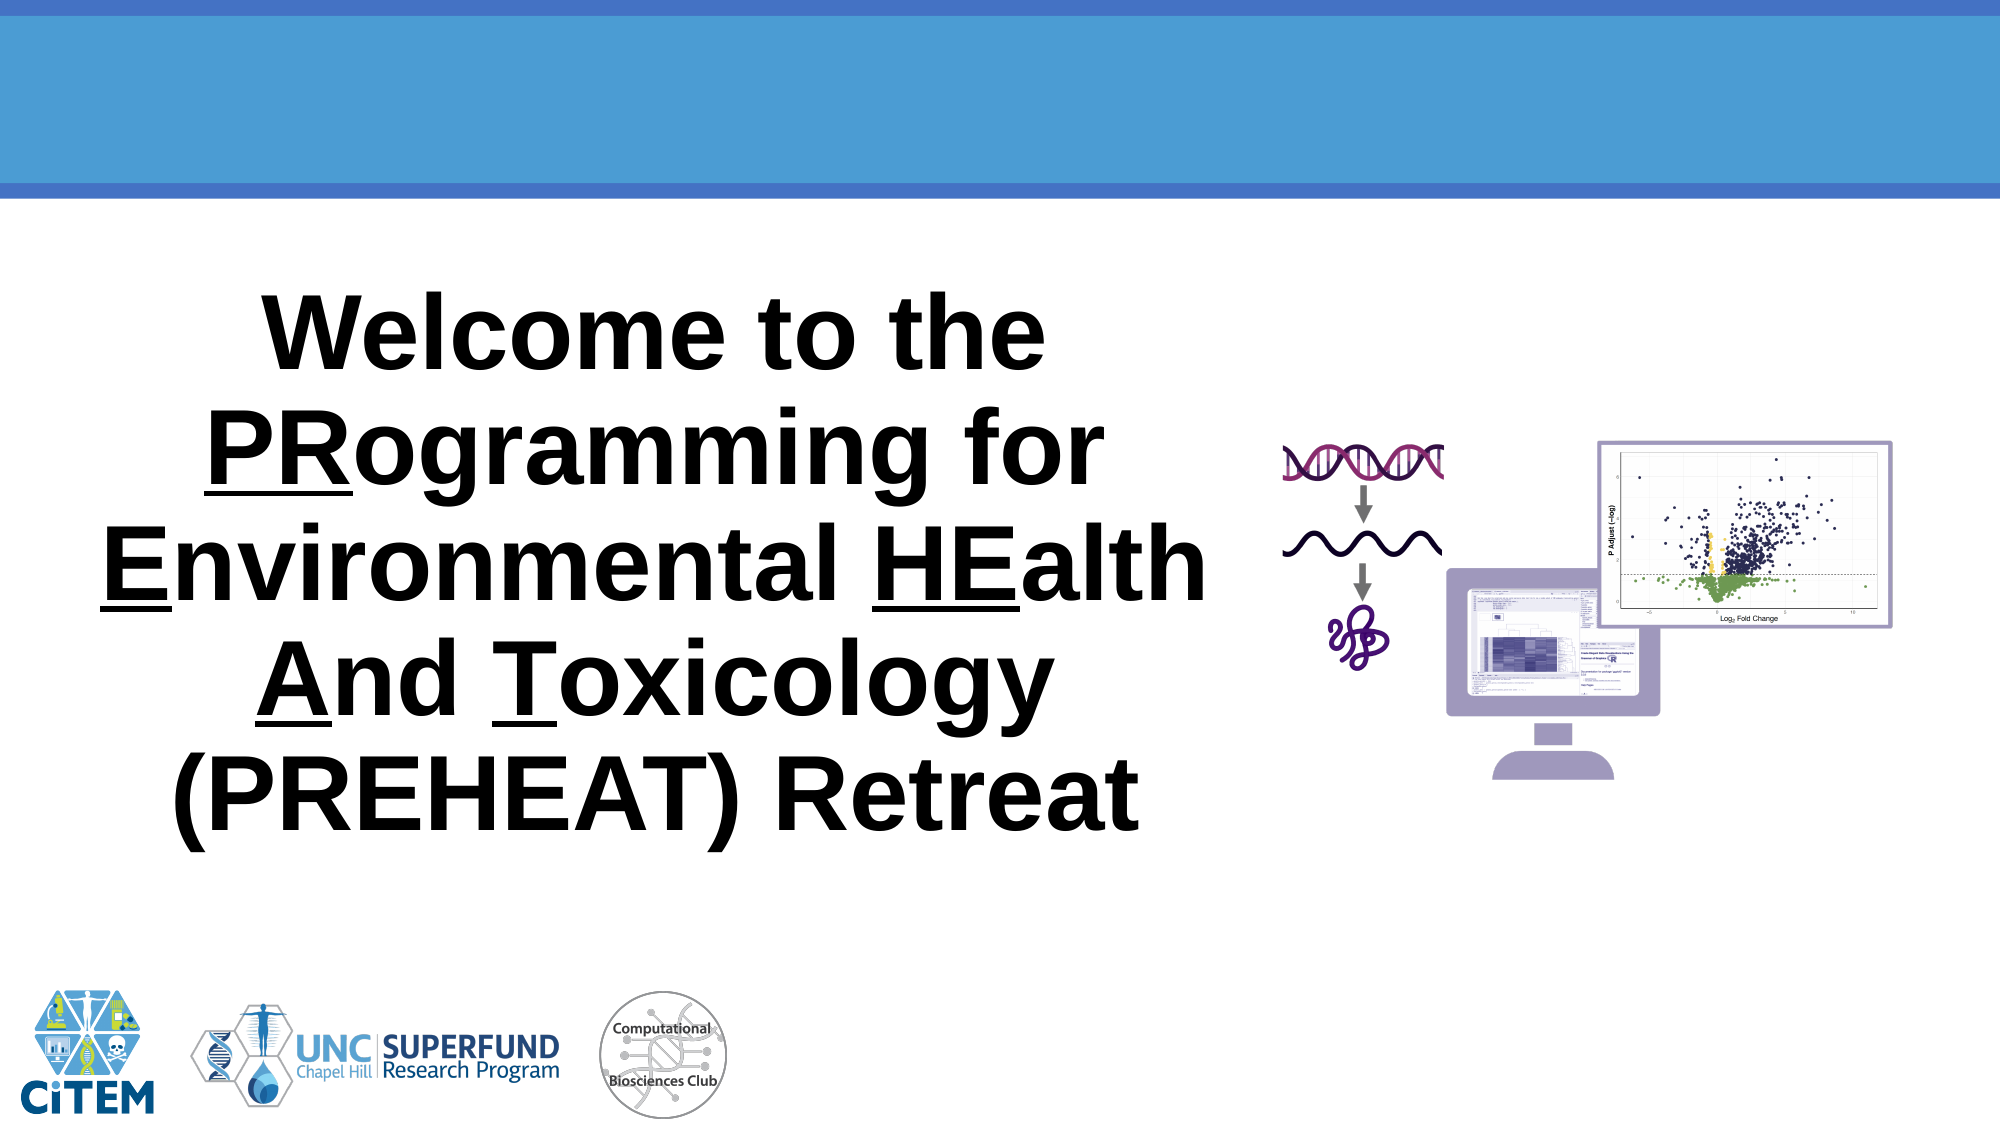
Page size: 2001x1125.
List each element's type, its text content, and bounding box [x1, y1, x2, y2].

picture [19, 987, 155, 1116]
title Welcome to the PRogramming for Environmental HEalth And Toxicology (PREHEAT) Retreat [64, 263, 1246, 862]
picture [183, 991, 568, 1115]
picture [595, 991, 730, 1119]
picture [1272, 429, 1900, 785]
